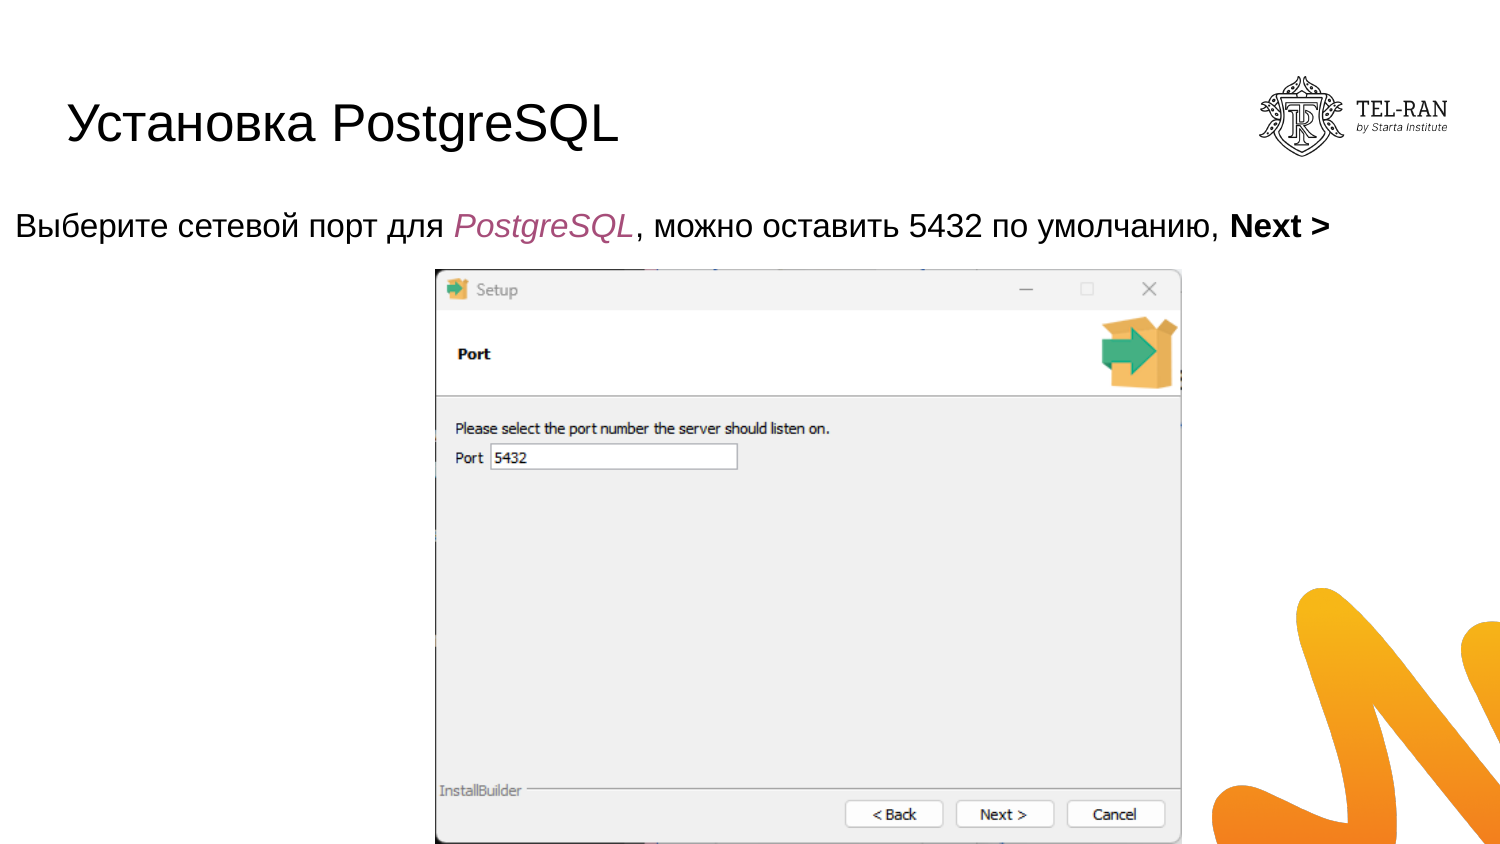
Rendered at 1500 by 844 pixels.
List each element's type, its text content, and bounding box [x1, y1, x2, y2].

picture [434, 269, 1500, 844]
title Установка PostgreSQL [51, 72, 1449, 167]
list Выберите сетевой порт для PostgreSQL, можно оставить 5432 по умолчанию, Next > [0, 189, 1500, 844]
picture [1259, 76, 1447, 157]
